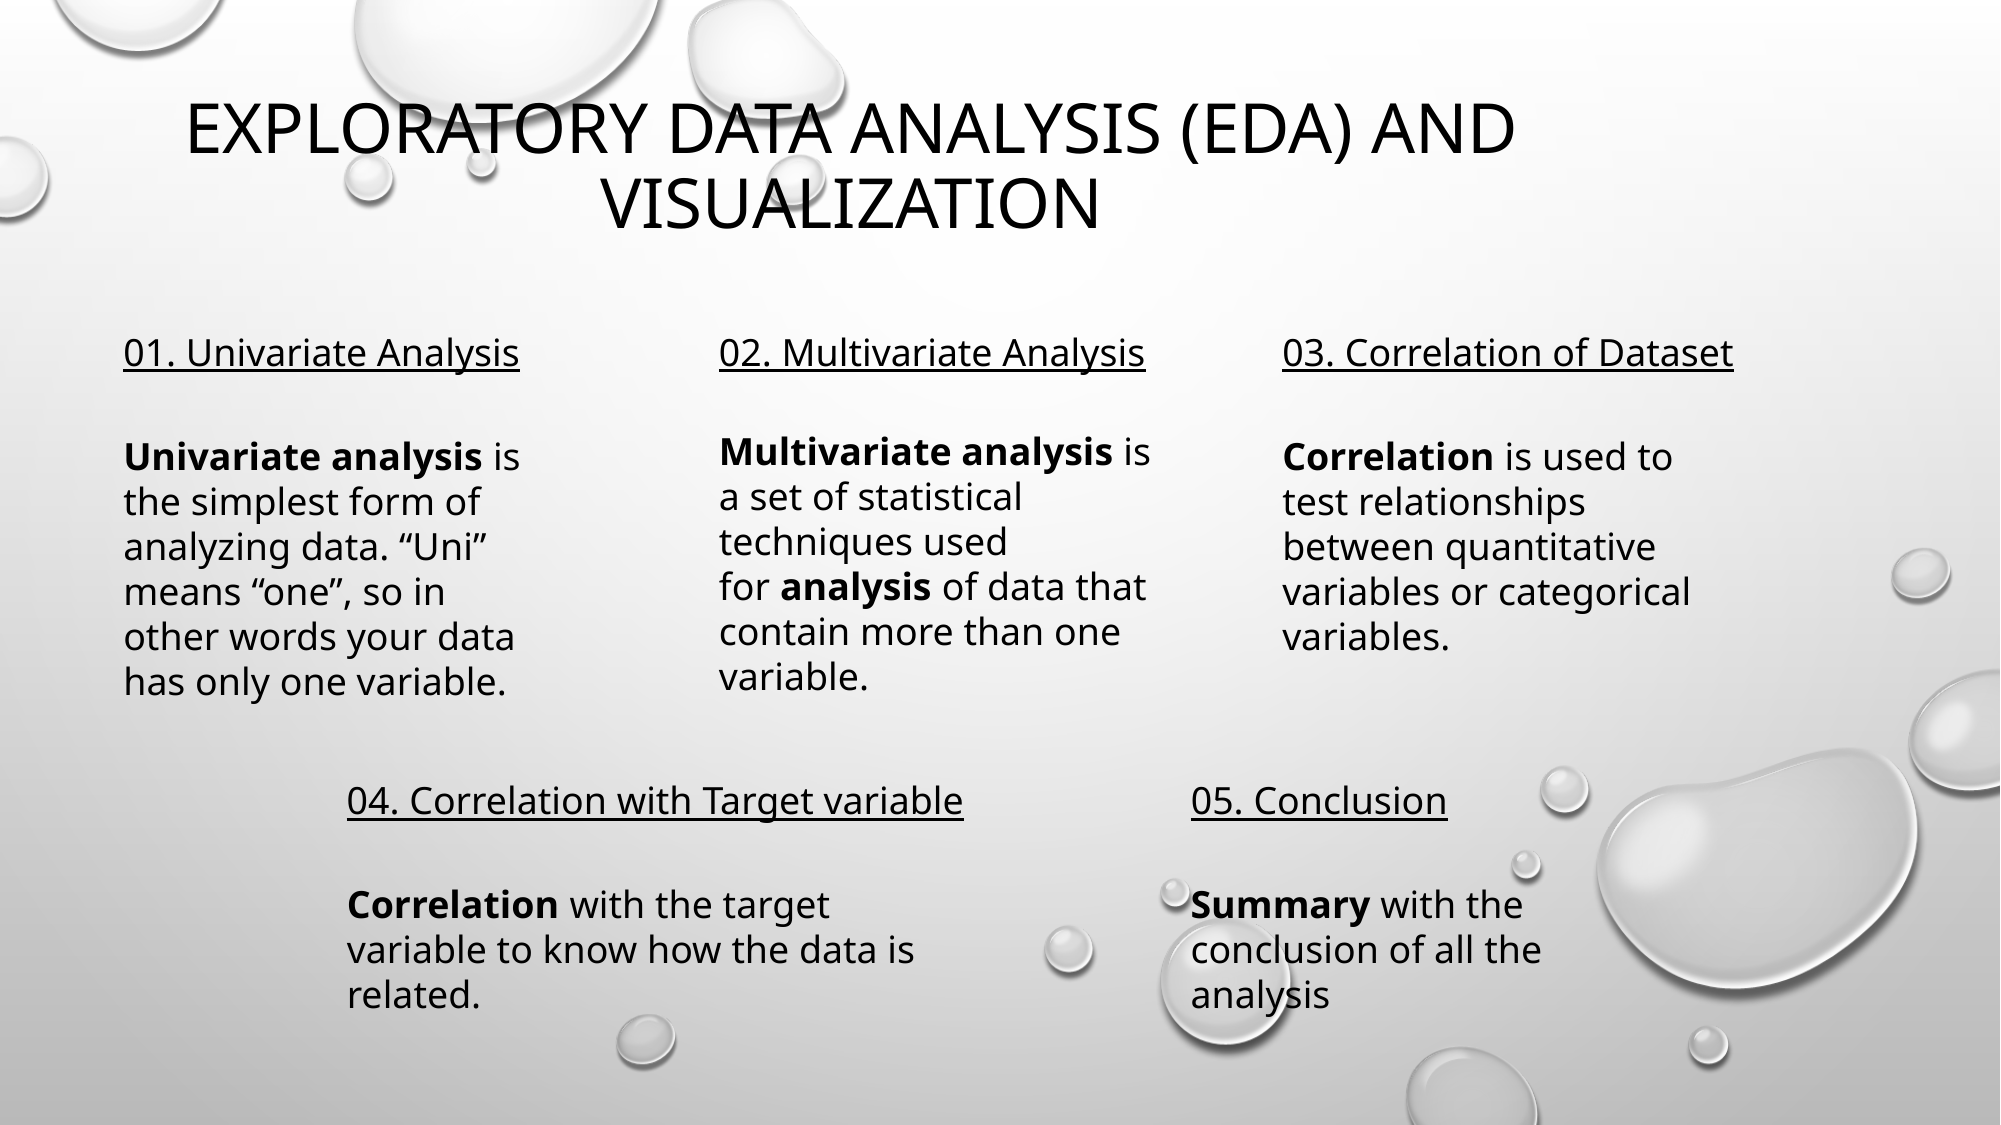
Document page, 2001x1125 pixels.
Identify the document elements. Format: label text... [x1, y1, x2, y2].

text_box 05. Conclusion [1176, 769, 1502, 830]
text_box 01. Univariate Analysis [108, 321, 556, 382]
text_box 04. Correlation with Target variable [331, 769, 1038, 830]
text_box Multivariate analysis is a set of statistical techniques used for analysis of data that contain more than one variable. [704, 420, 1184, 706]
text_box 02. Multivariate Analysis [704, 321, 1184, 382]
title EXPLORATORY DATA ANALYSIS (EDA) AND VISUALIZATION [64, 86, 1640, 251]
text_box 03. Correlation of Dataset [1267, 321, 1784, 382]
picture [0, 0, 2000, 1125]
text_box Summary with the conclusion of all the analysis [1175, 873, 1700, 1024]
text_box Correlation is used to test relationships between quantitative variables or categorical variables. [1267, 425, 1747, 665]
text_box Correlation with the target variable to know how the data is related. [332, 874, 988, 1024]
text_box Univariate analysis is the simplest form of analyzing data. “Uni” means “one”, so in other words your data has only one variable. [108, 425, 556, 710]
